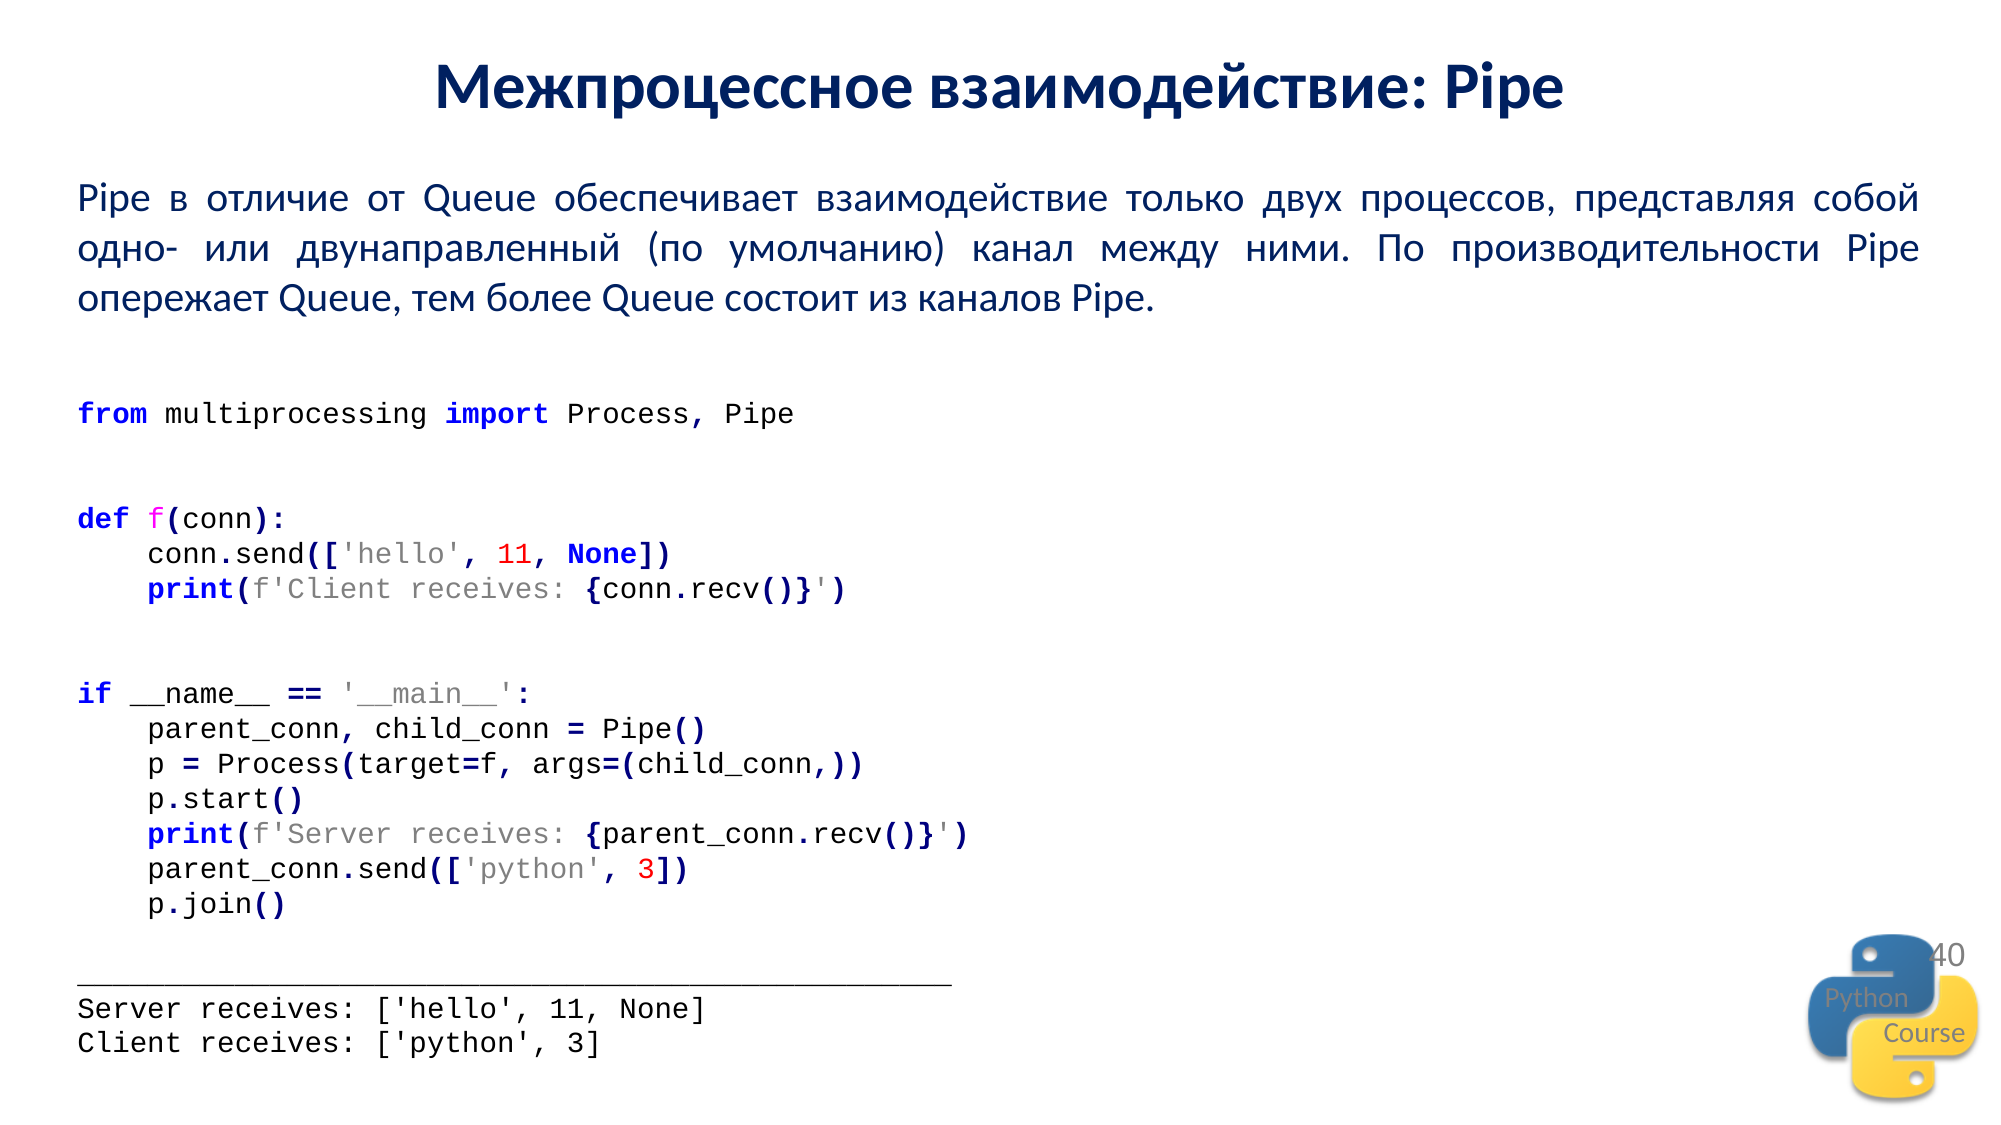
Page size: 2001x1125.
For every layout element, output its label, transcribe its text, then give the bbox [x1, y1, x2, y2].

text_box Pipe в отличие от Queue обеспечивает взаимодействие только двух процессов, представляя собой одно- или двунаправленный (по умолчанию) канал между ними. По производительности Pipe опережает Queue, тем более Queue состоит из каналов Pipe. from multiprocessing import Process, Pipe def f(conn): conn.send(['hello', 11, None]) print(f'Client receives: {conn.recv()}') if __name__ == '__main__': parent_conn, child_conn = Pipe() p = Process(target=f, args=(child_conn,)) p.start() print(f'Server receives: {parent_conn.recv()}') parent_conn.send(['python', 3]) p.join() __________________________________________________ Server receives: ['hello', 11, None] Client receives: ['python', 3] [62, 162, 1936, 1097]
picture [1801, 932, 1985, 1110]
picture [1936, 947, 1940, 959]
title Межпроцессное взаимодействие: Pipe [0, 34, 2000, 149]
